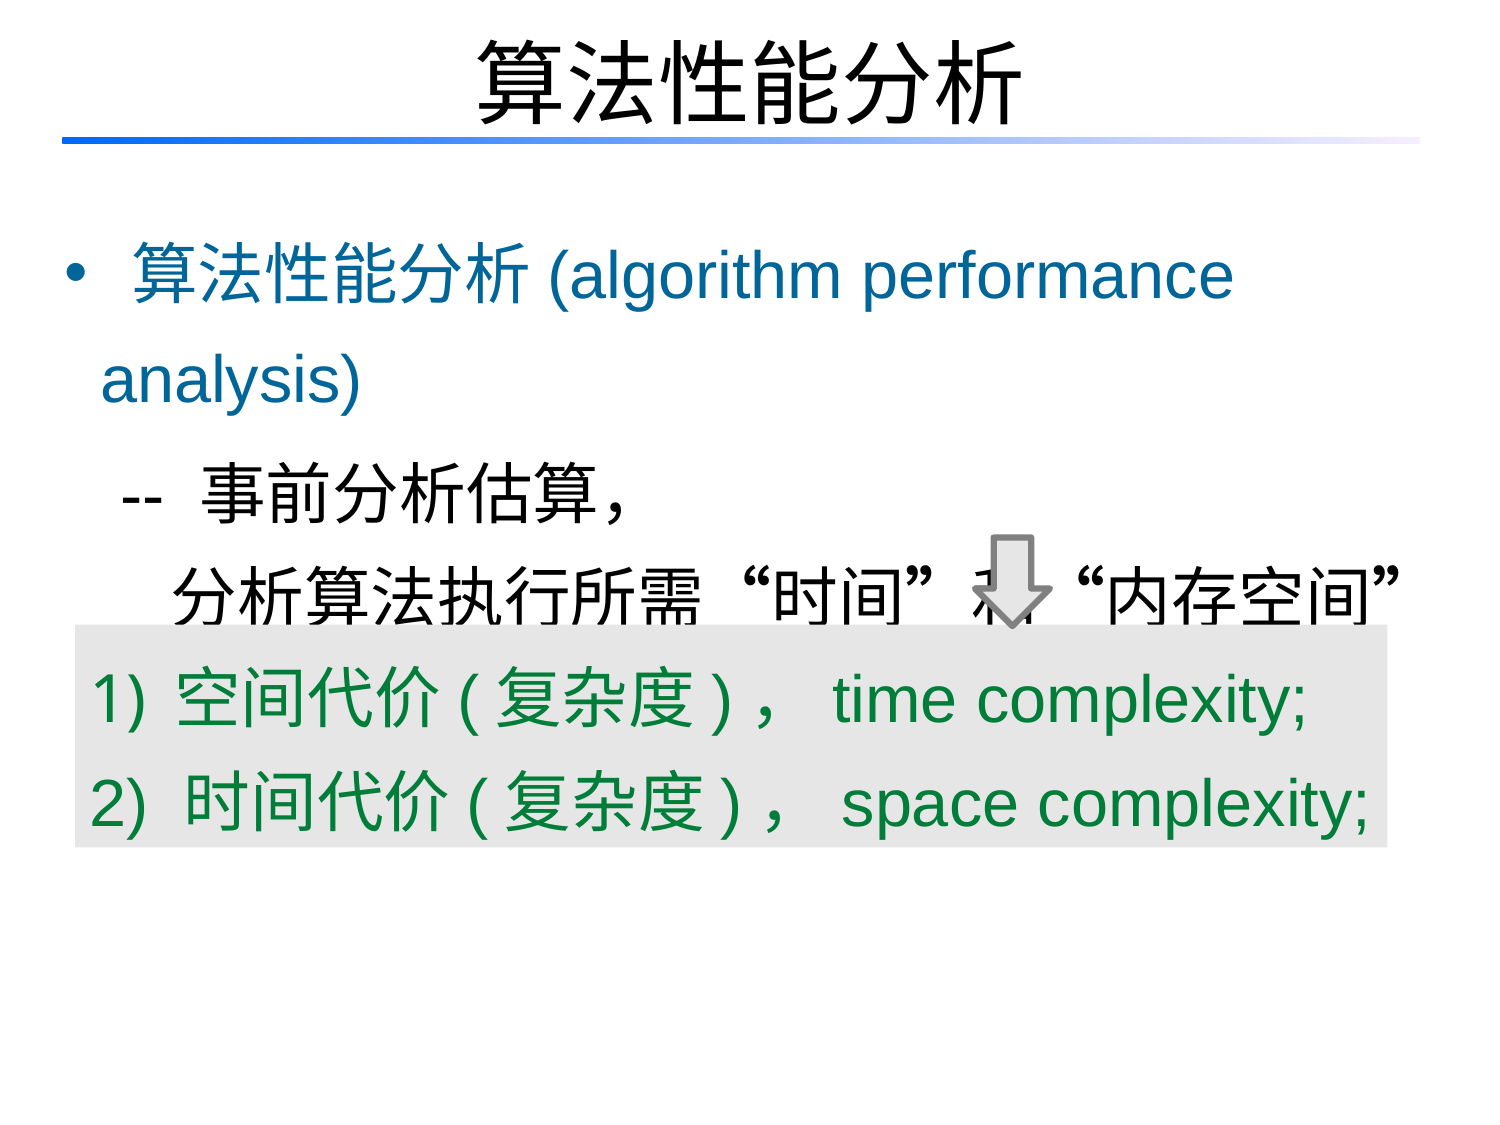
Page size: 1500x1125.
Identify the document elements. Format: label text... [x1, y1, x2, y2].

text_box [62, 137, 1421, 144]
text_box 空间代价(复杂度)，time complexity; 2) 时间代价(复杂度)，space complexity; [75, 624, 1388, 848]
text_box 算法性能分析(algorithm performance analysis) -- 事前分析估算， 分析算法执行所需“时间”和“内存空间” [49, 200, 1488, 550]
title 算法性能分析 [74, 0, 1426, 176]
text_box [974, 537, 1050, 627]
